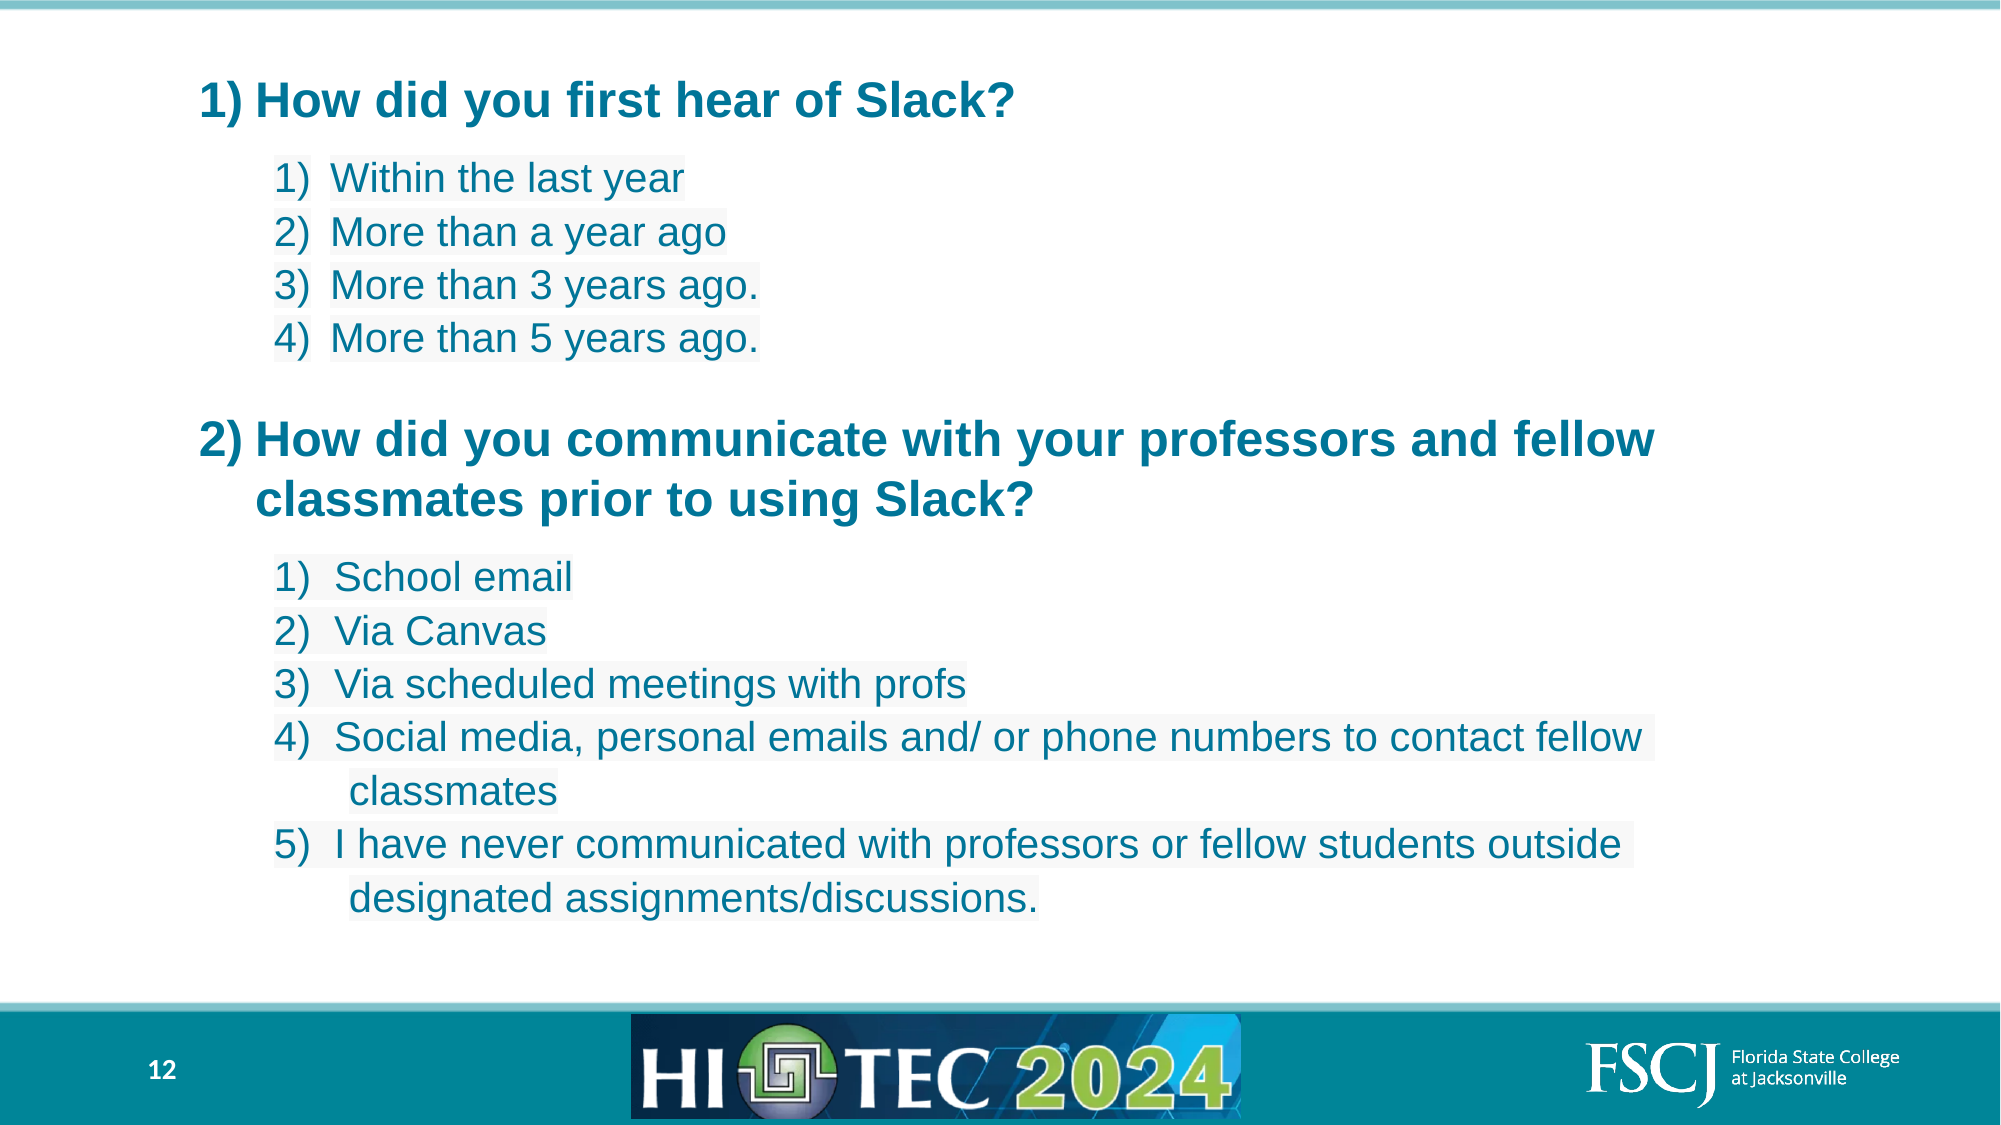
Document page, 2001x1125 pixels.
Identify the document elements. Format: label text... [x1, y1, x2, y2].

text_box How did you first hear of Slack? Within the last year More than a year ago More than 3 years ago. More than 5 years ago. How did you communicate with your professors and fellow classmates prior to using Slack? 1) School email 2) Via Canvas 3) Via scheduled meetings with profs 4) Social media, personal emails and/ or phone numbers to contact fellow classmates 5) I have never communicated with professors or fellow students outside designated assignments/discussions. [184, 0, 1674, 1019]
picture [0, 0, 2001, 1125]
picture [1204, 1019, 1217, 1023]
